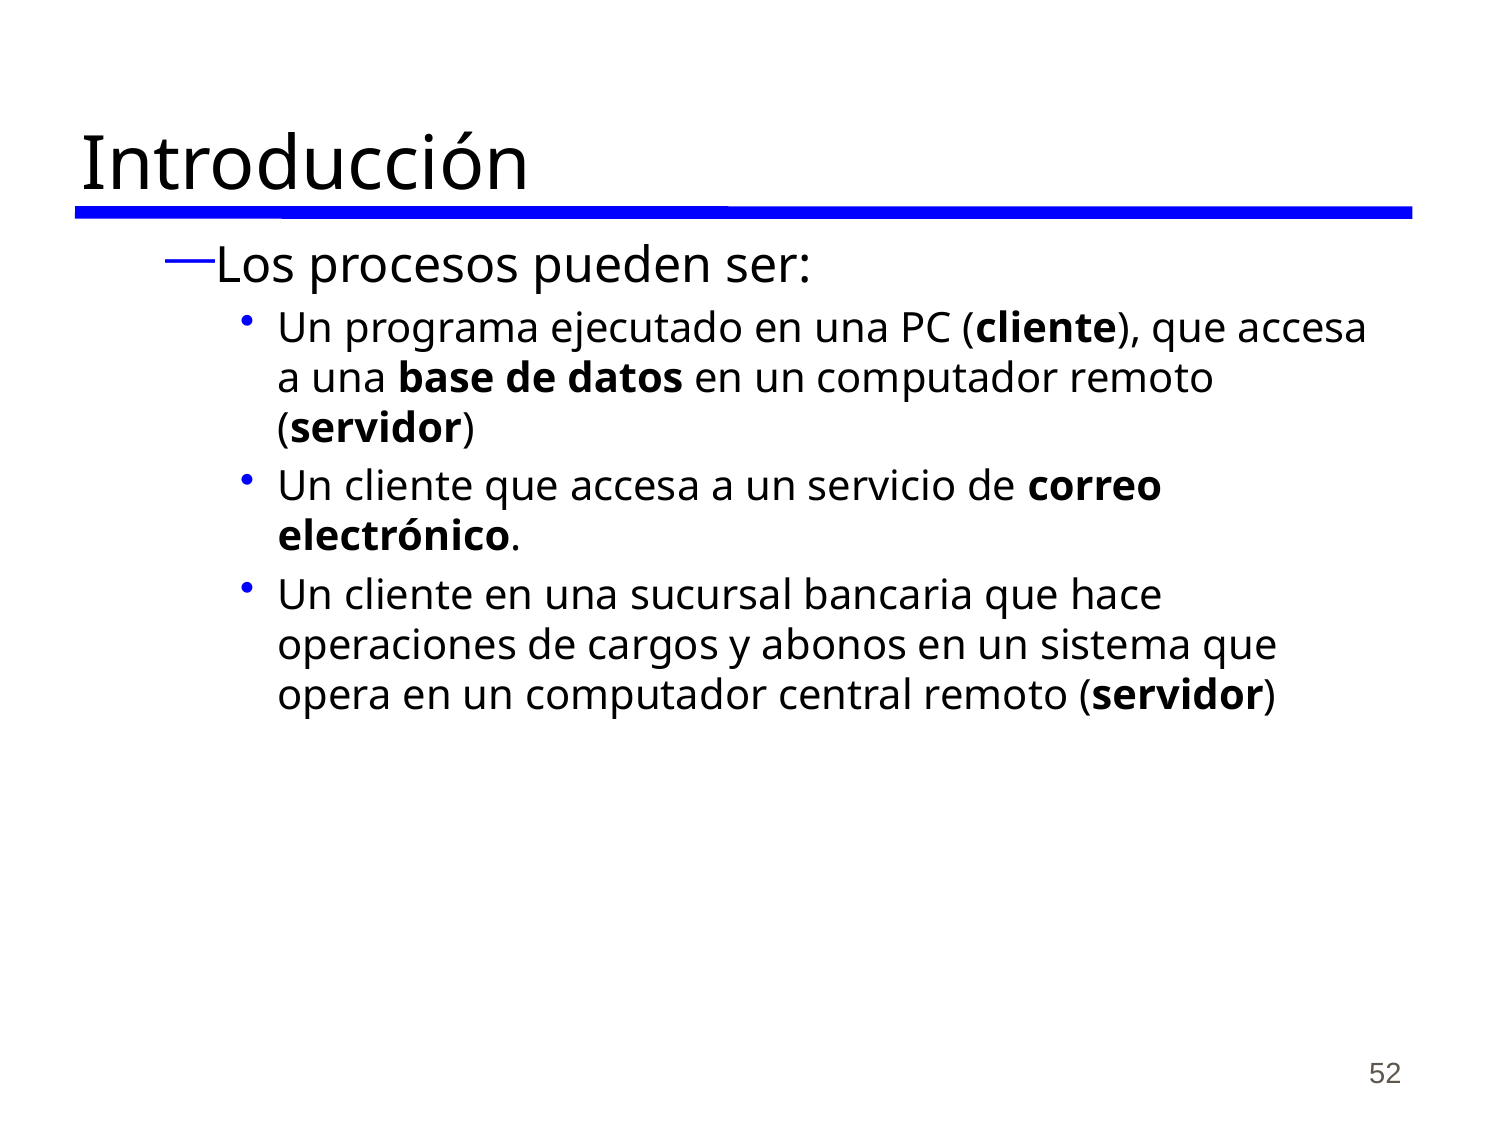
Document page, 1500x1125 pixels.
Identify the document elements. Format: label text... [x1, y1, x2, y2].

slide_number 52 [1104, 1021, 1417, 1097]
list Los procesos pueden ser: Un programa ejecutado en una PC (cliente), que accesa a una base de datos en un computador remoto (servidor) Un cliente que accesa a un servicio de correo electrónico. Un cliente en una sucursal bancaria que hace operaciones de cargos y abonos en un sistema que opera en un computador central remoto (servidor) [75, 224, 1417, 994]
title Introducción [66, 24, 1413, 213]
